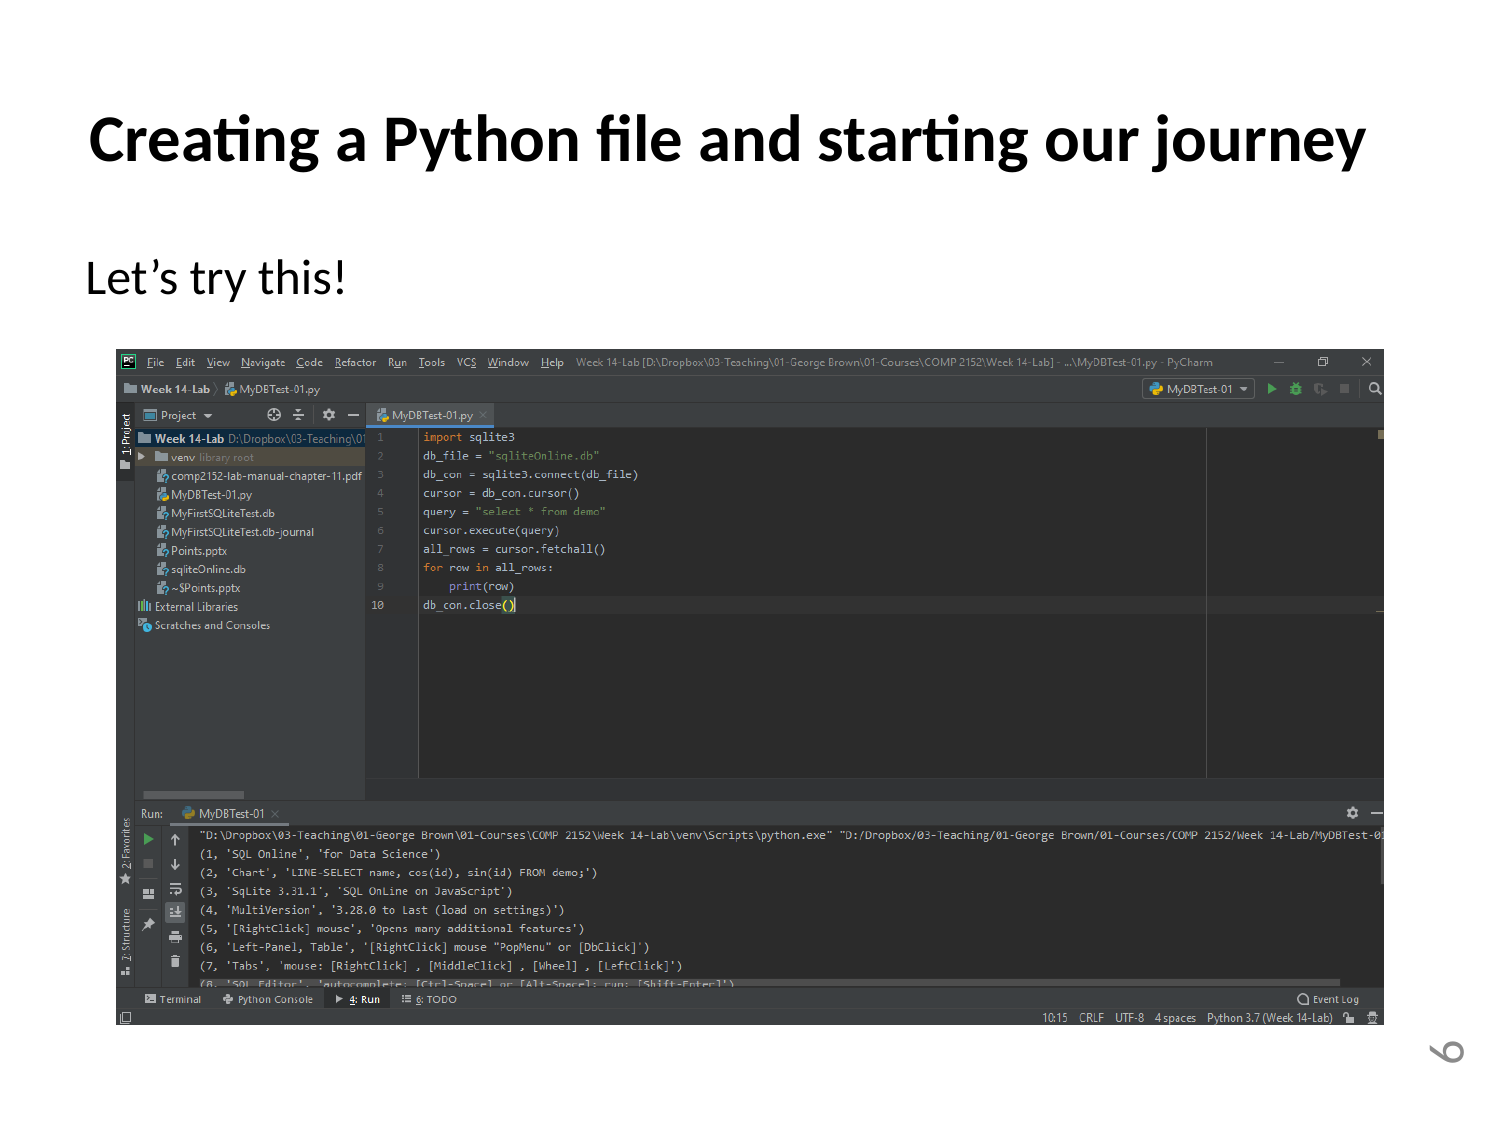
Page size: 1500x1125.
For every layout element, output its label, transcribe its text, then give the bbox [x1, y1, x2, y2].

slide_number 6 [1412, 1025, 1475, 1125]
picture [116, 349, 1384, 1026]
text_box Creating a Python file and starting our journey [74, 87, 1438, 183]
text_box Let’s try this! [70, 237, 1434, 313]
